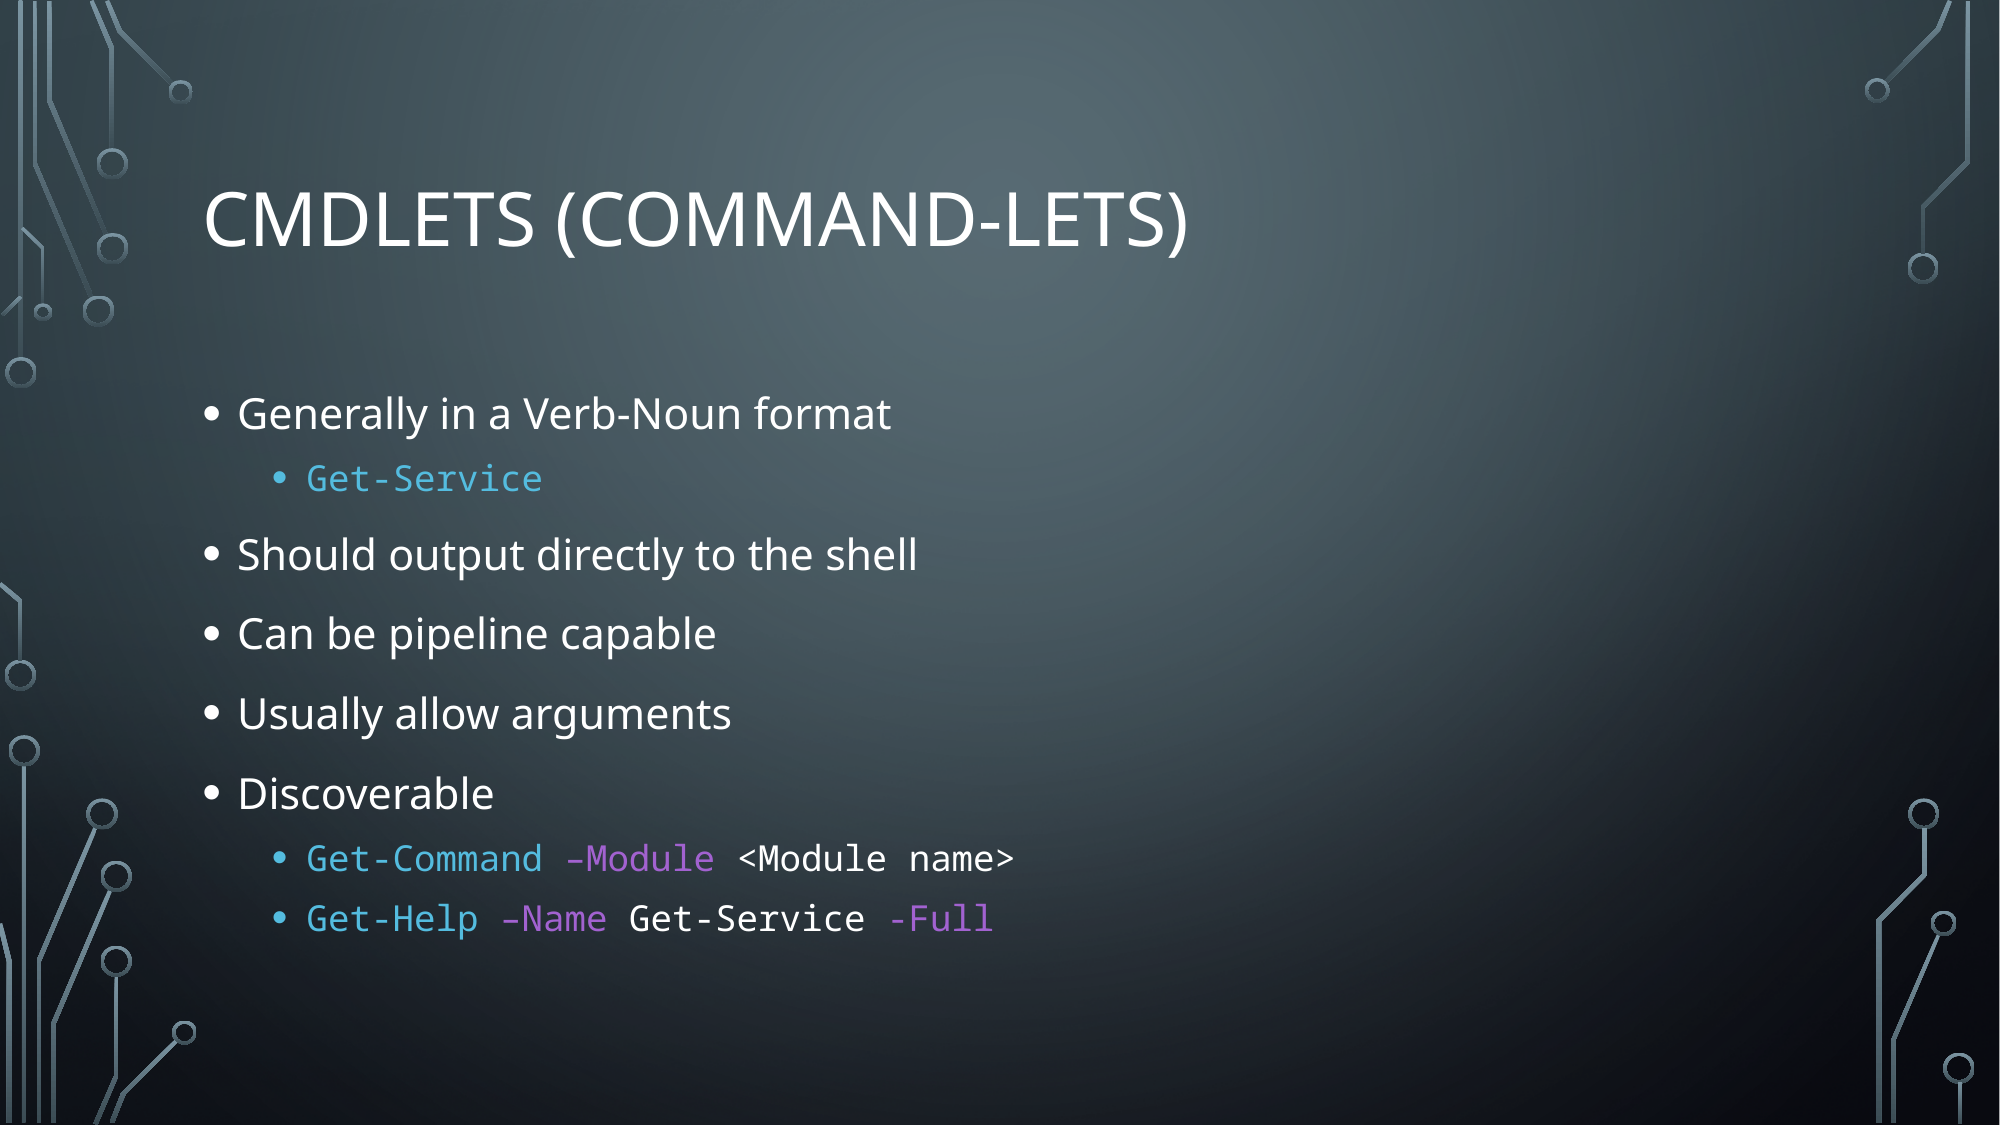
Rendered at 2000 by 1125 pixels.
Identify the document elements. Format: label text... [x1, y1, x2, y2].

list Generally in a Verb-Noun format Get-Service Should output directly to the shell Can be pipeline capable Usually allow arguments Discoverable Get-Command –Module <Module name> Get-Help –Name Get-Service -Full [187, 369, 1812, 950]
title Cmdlets (command-lets) [187, 101, 1812, 344]
